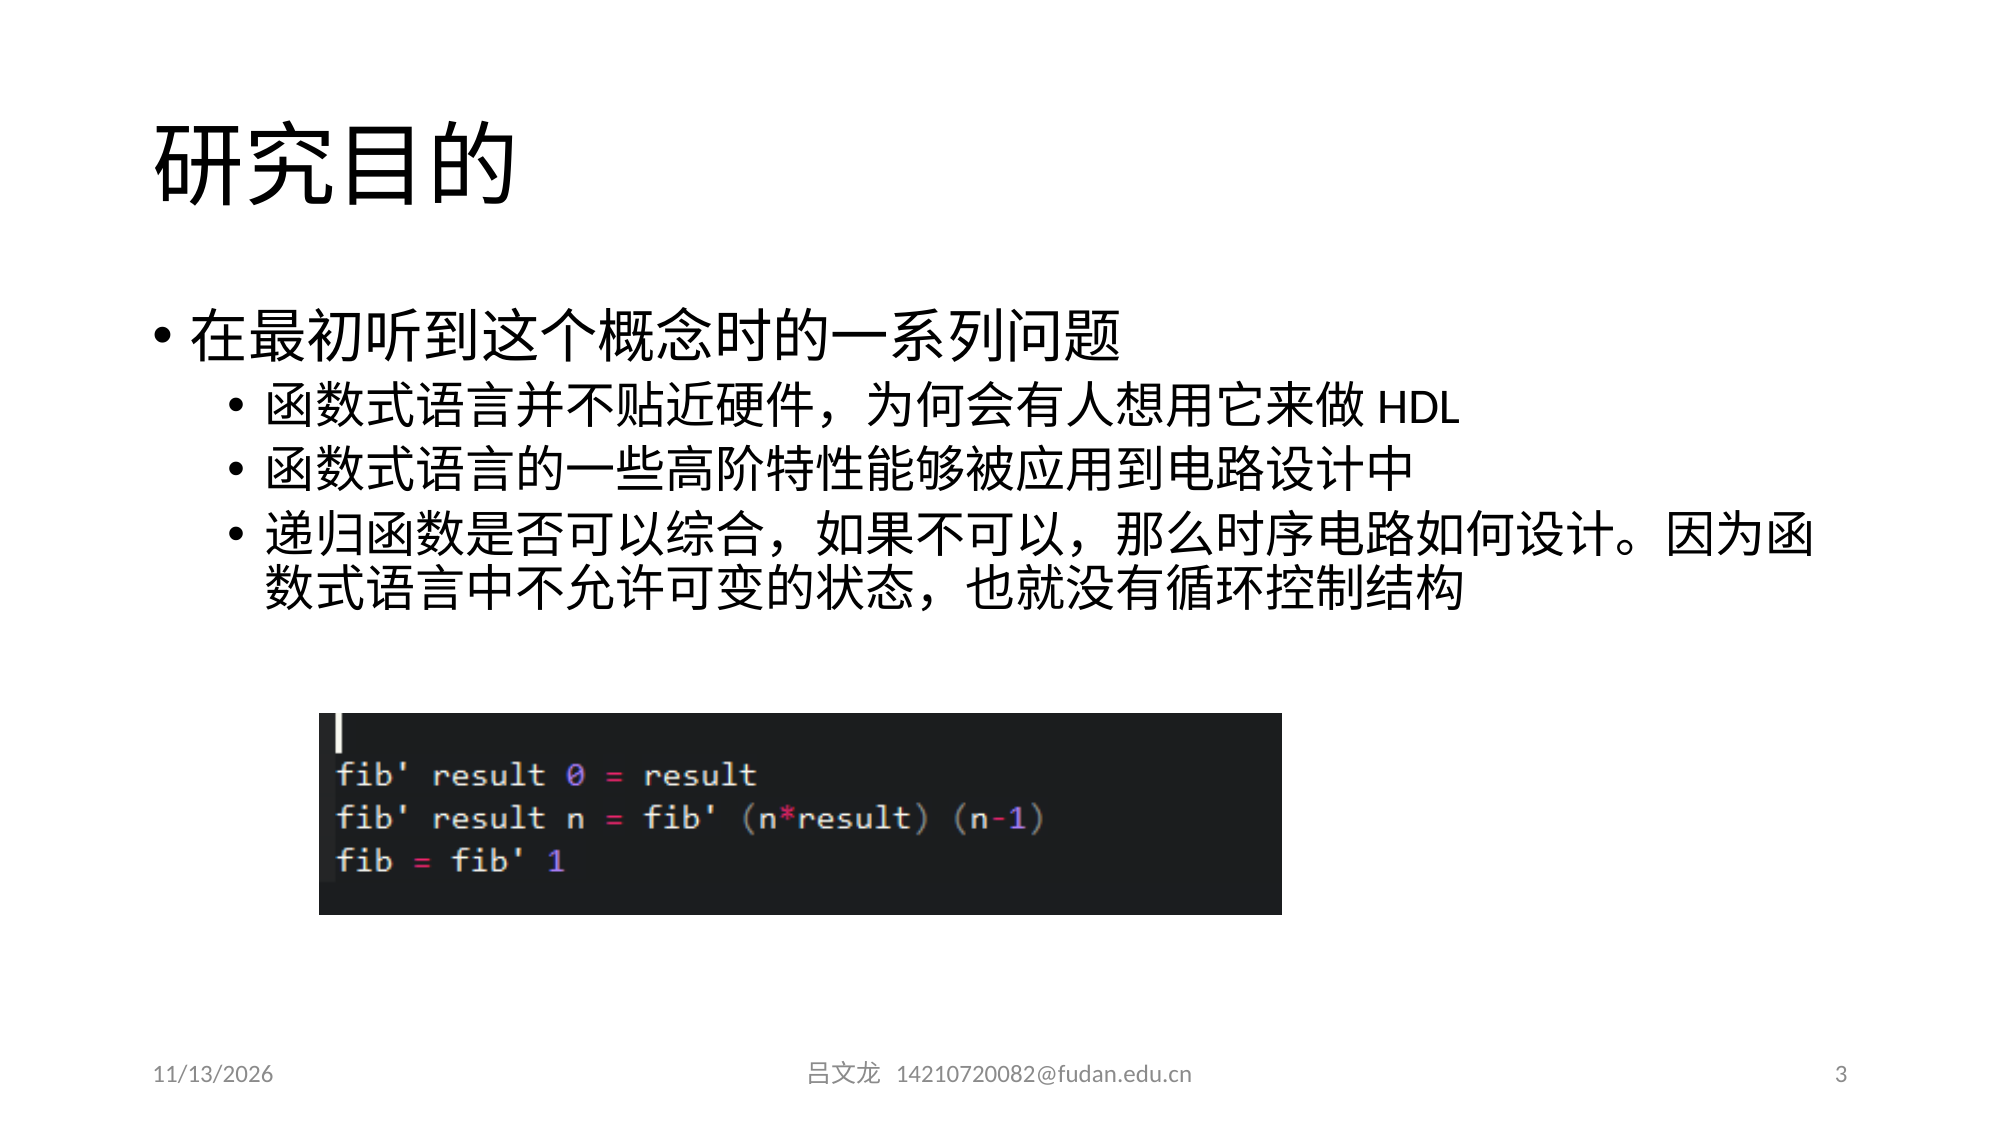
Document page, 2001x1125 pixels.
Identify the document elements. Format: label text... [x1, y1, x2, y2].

title 研究目的 [137, 59, 1863, 278]
slide_number 3 [1412, 1042, 1863, 1103]
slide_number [137, 1042, 588, 1103]
footer 吕文龙 14210720082@fudan.edu.cn [662, 1042, 1338, 1103]
list 在最初听到这个概念时的一系列问题 函数式语言并不贴近硬件，为何会有人想用它来做HDL 函数式语言的一些高阶特性能够被应用到电路设计中 递归函数是否可以综合，如果不可以，那么时序电路如何设计。因为函数式语言中不允许可变的状态，也就没有循环控制结构 [137, 299, 1863, 1014]
picture [319, 713, 1282, 915]
